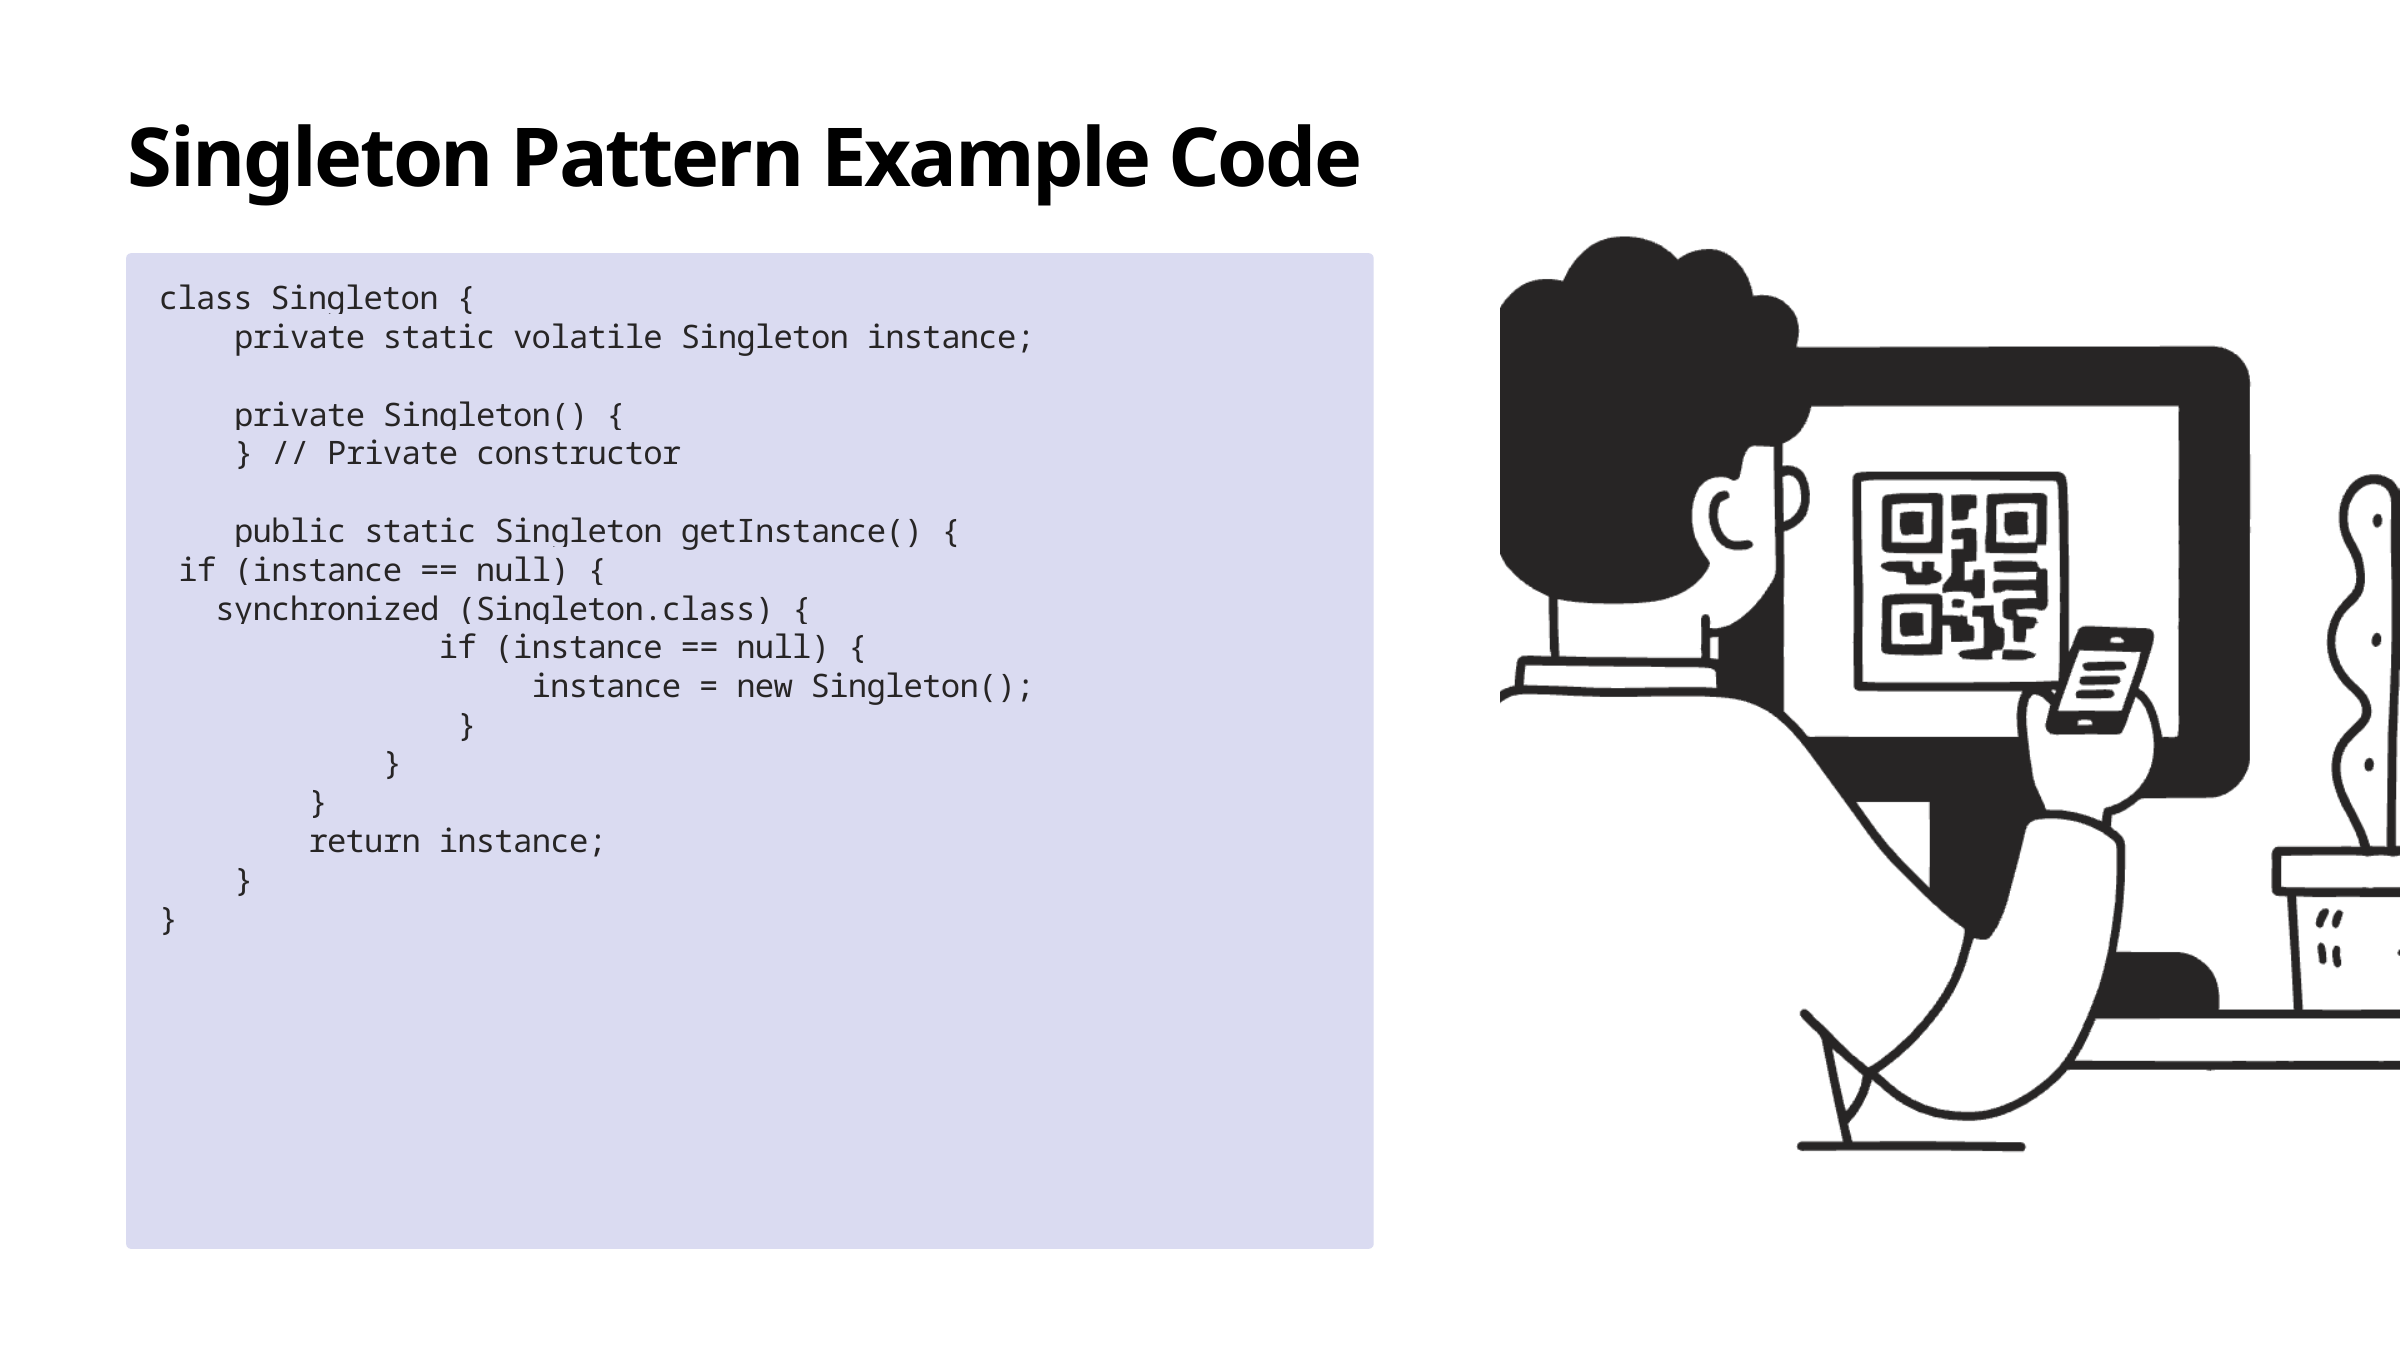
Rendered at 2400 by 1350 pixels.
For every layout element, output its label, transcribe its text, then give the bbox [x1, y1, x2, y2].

text_box [126, 253, 1374, 1249]
text_box Singleton Pattern Example Code [127, 101, 1342, 204]
text_box class Singleton { private static volatile Singleton instance; private Singleton() { } // Private constructor public static Singleton getInstance() { if (instance == null) { synchronized (Singleton.class) { if (instance == null) { instance = new Singleton(); } } } return instance; } } [159, 277, 1341, 1225]
picture [1499, 0, 2400, 1350]
